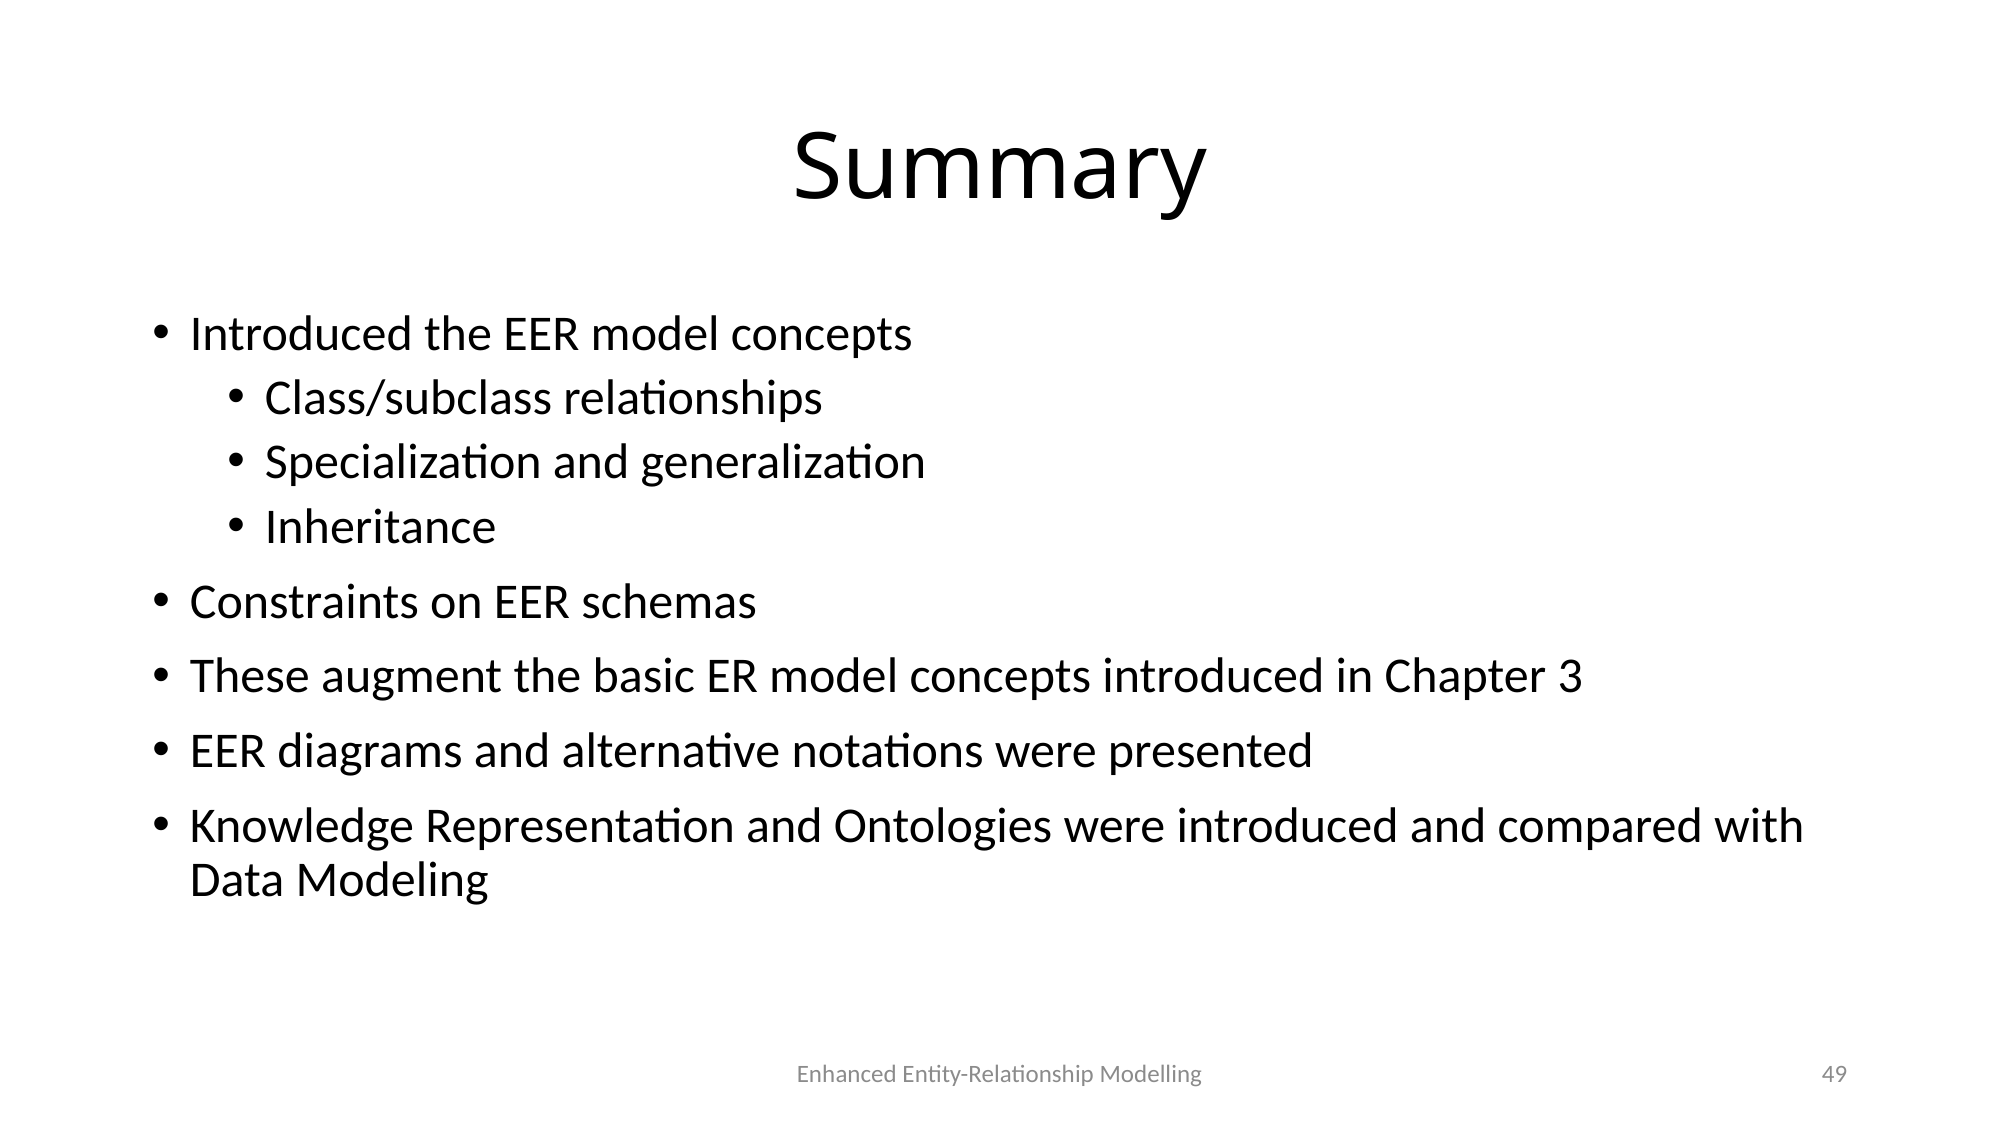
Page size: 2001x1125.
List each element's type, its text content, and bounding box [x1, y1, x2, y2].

slide_number 49 [1412, 1042, 1863, 1103]
footer Enhanced Entity-Relationship Modelling [662, 1042, 1338, 1103]
title Summary [137, 59, 1863, 278]
list Introduced the EER model concepts Class/subclass relationships Specialization and generalization Inheritance Constraints on EER schemas These augment the basic ER model concepts introduced in Chapter 3 EER diagrams and alternative notations were presented Knowledge Representation and Ontologies were introduced and compared with Data Modeling [137, 299, 1863, 1014]
